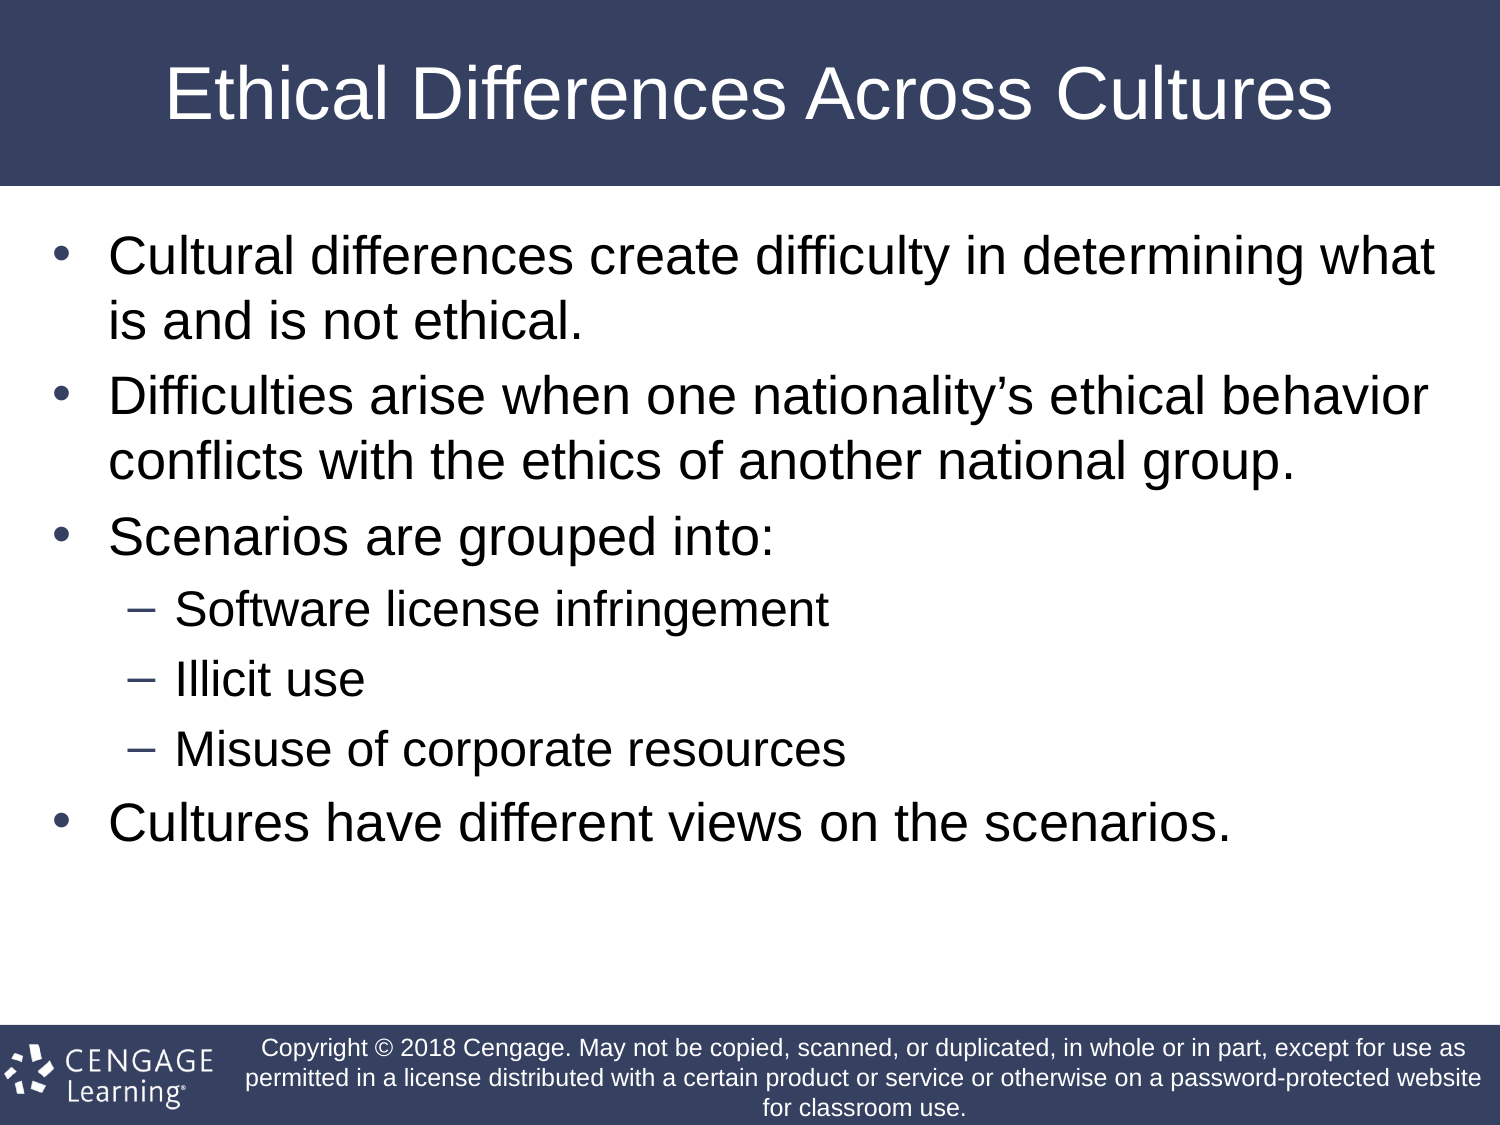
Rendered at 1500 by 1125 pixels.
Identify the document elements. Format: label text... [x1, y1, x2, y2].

title Ethical Differences Across Cultures [7, 4, 1493, 176]
list Cultural differences create difficulty in determining what is and is not ethical. Difficulties arise when one nationality’s ethical behavior conflicts with the ethics of another national group. Scenarios are grouped into: Software license infringement Illicit use Misuse of corporate resources Cultures have different views on the scenarios. [37, 212, 1475, 1005]
picture [0, 1040, 216, 1113]
